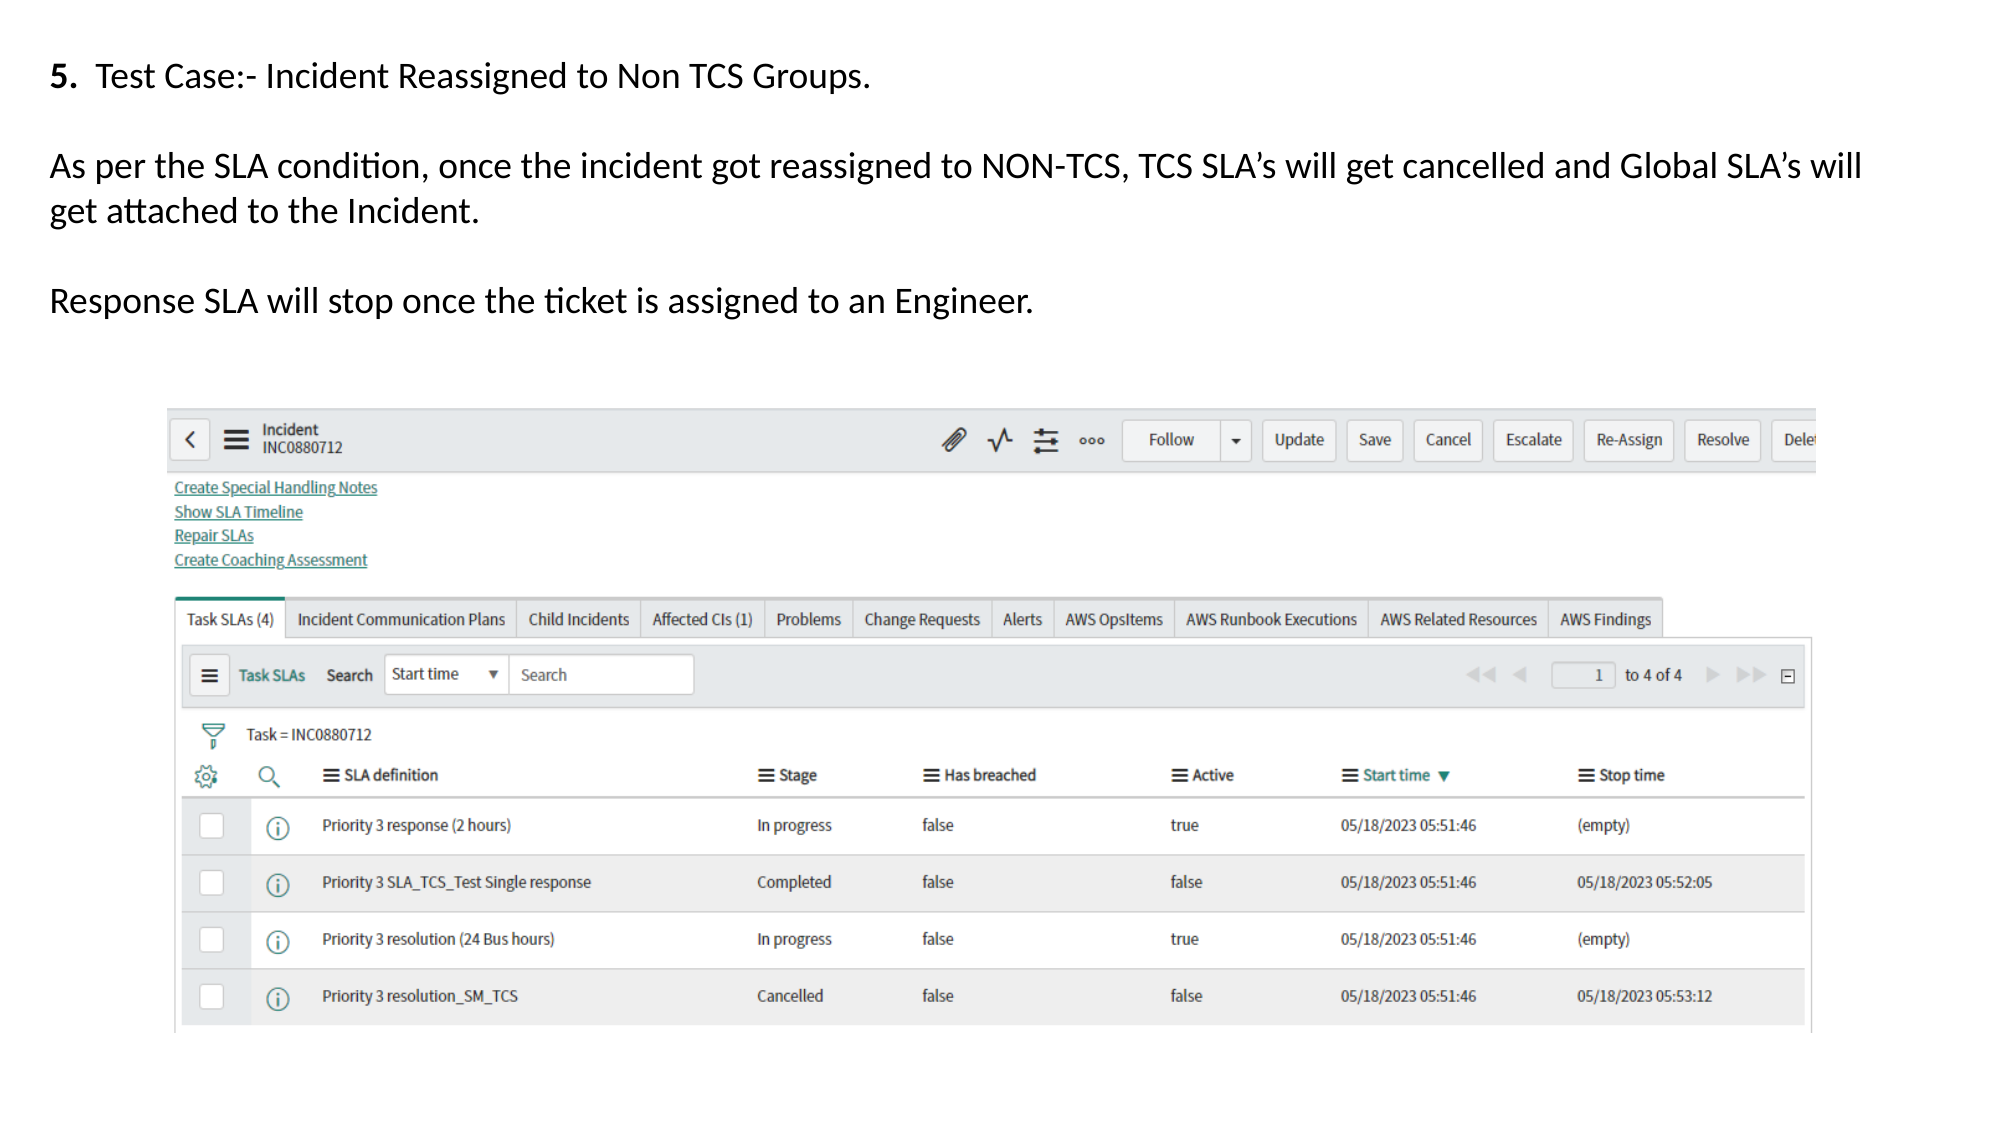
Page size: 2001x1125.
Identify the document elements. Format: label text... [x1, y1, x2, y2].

text_box 5. Test Case:- Incident Reassigned to Non TCS Groups. As per the SLA condition, once the incident got reassigned to NON-TCS, TCS SLA’s will get cancelled and Global SLA’s will get attached to the Incident. Response SLA will stop once the ticket is assigned to an Engineer. [34, 43, 1911, 374]
picture [167, 408, 1816, 1033]
